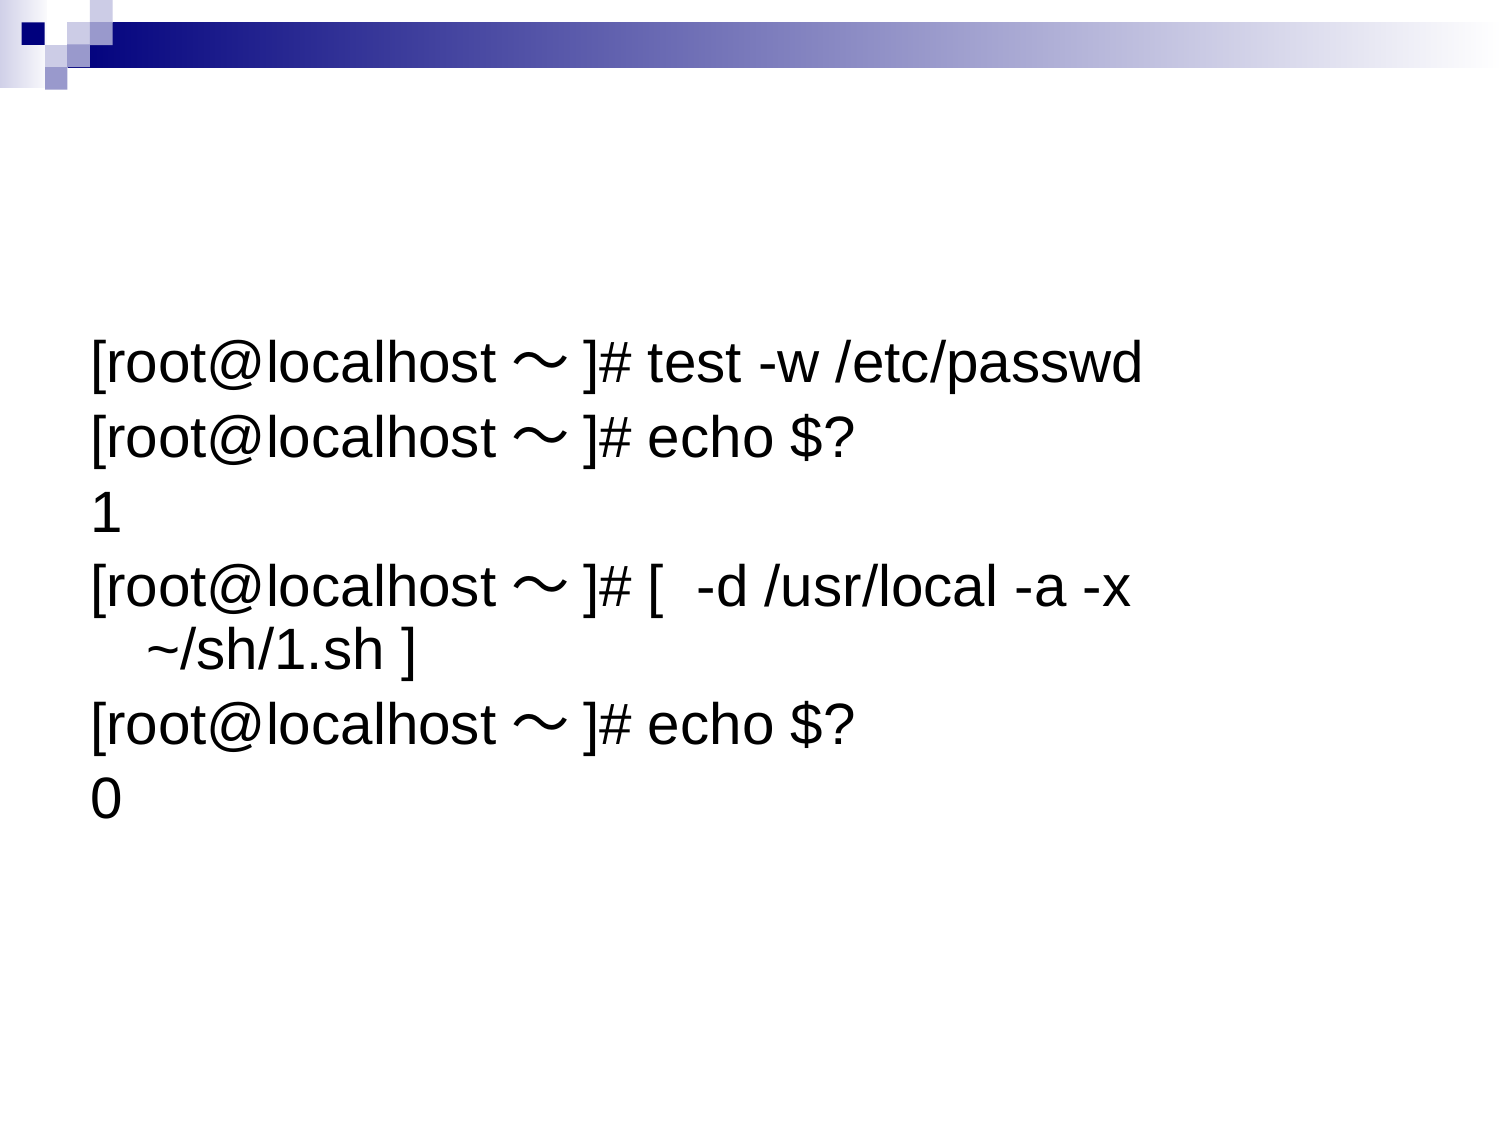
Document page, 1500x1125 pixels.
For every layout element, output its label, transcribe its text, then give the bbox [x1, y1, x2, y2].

list [root@localhost～]# test -w /etc/passwd [root@localhost～]# echo $? 1 [root@localhost～]# [ -d /usr/local -a -x ~/sh/1.sh ] [root@localhost～]# echo $? 0 [75, 324, 1425, 963]
